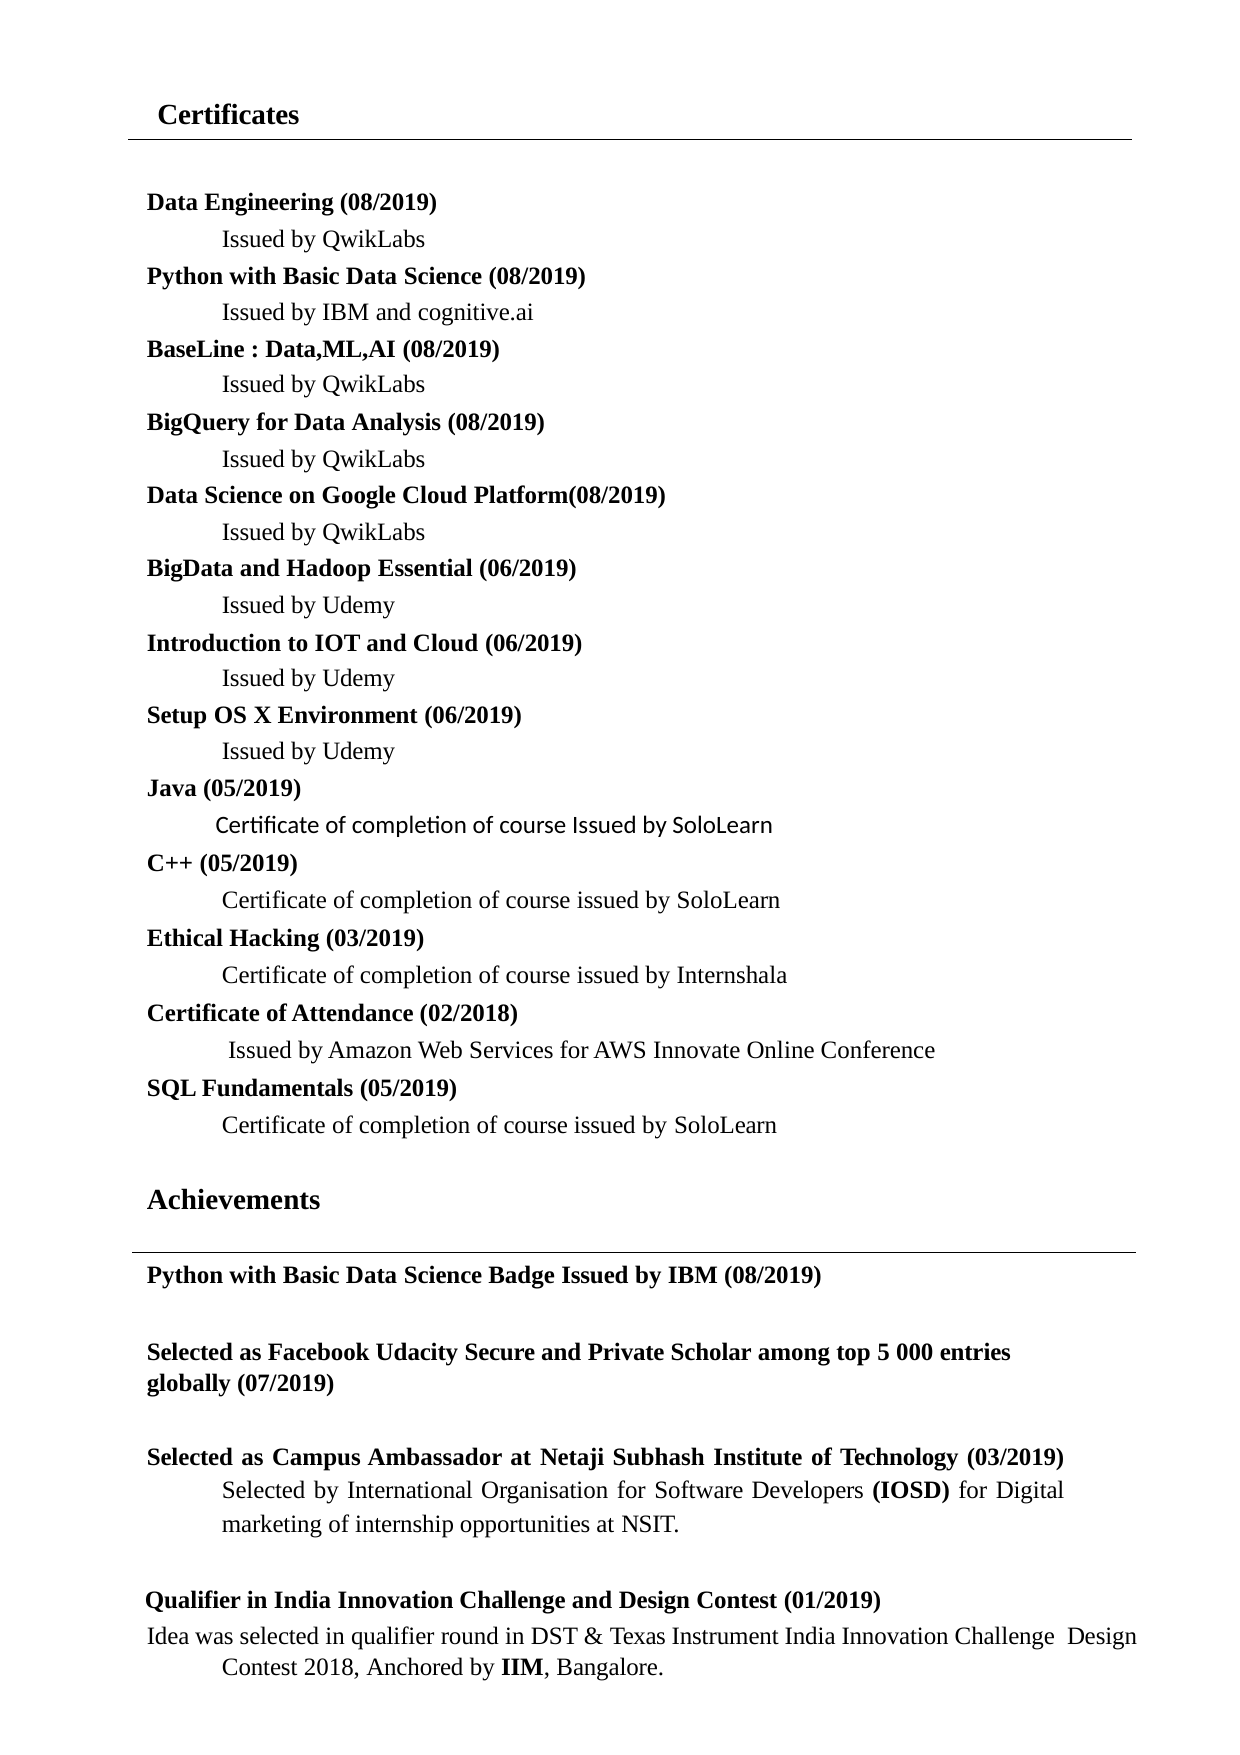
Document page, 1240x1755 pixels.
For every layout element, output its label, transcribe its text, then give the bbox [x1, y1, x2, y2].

text_box Certificates Data Engineering (08/2019) Issued by QwikLabs Python with Basic Data Science (08/2019) Issued by IBM and cognitive.ai BaseLine : Data,ML,AI (08/2019) Issued by QwikLabs BigQuery for Data Analysis (08/2019) Issued by QwikLabs Data Science on Google Cloud Platform(08/2019) Issued by QwikLabs BigData and Hadoop Essential (06/2019) Issued by Udemy Introduction to IOT and Cloud (06/2019) Issued by Udemy Setup OS X Environment (06/2019) Issued by Udemy Java (05/2019) Certificate of completion of course Issued by SoloLearn C++ (05/2019) Certificate of completion of course issued by SoloLearn Ethical Hacking (03/2019) Certificate of completion of course issued by Internshala Certificate of Attendance (02/2018) Issued by Amazon Web Services for AWS Innovate Online Conference SQL Fundamentals (05/2019) Certificate of completion of course issued by SoloLearn Achievements Python with Basic Data Science Badge Issued by IBM (08/2019) Selected as Facebook Udacity Secure and Private Scholar among top 5 000 entries globally (07/2019) Selected as Campus Ambassador at Netaji Subhash Institute of Technology (03/2019) Selected by International Organisation for Software Developers (IOSD) for Digital marketing of internship opportunities at NSIT. Qualifier in India Innovation Challenge and Design Contest (01/2019) Idea was selected in qualifier round in DST & Texas Instrument India Innovation Challenge Design Contest 2018, Anchored by IIM, Bangalore. [144, 77, 1170, 1681]
